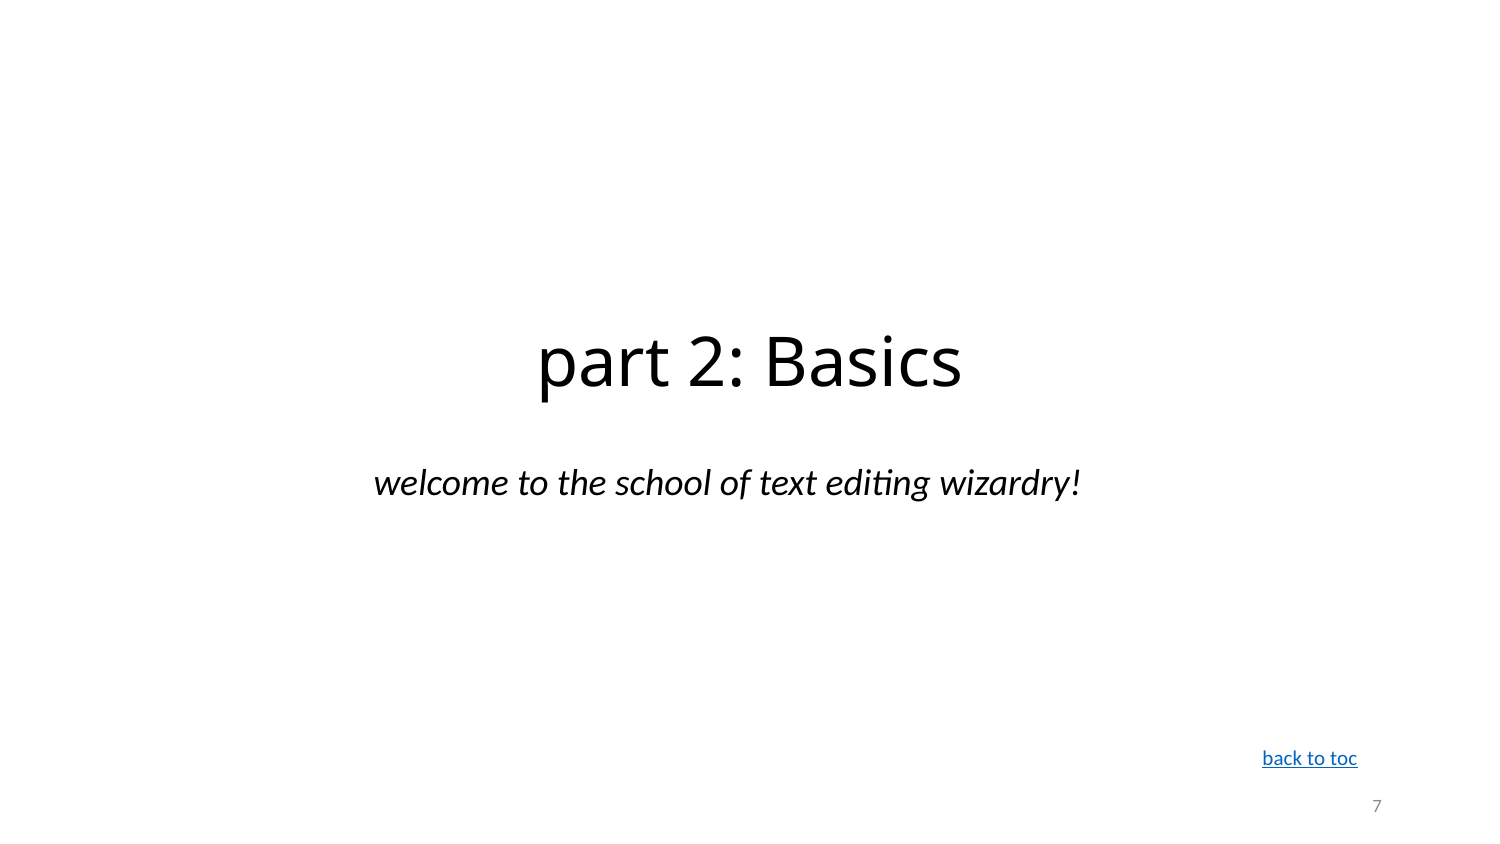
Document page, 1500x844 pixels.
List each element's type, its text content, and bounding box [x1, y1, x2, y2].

text_box back to toc [1247, 736, 1373, 777]
text_box welcome to the school of text editing wizardry! [358, 450, 1098, 511]
title part 2: Basics [103, 282, 1397, 446]
slide_number 7 [1059, 782, 1397, 827]
